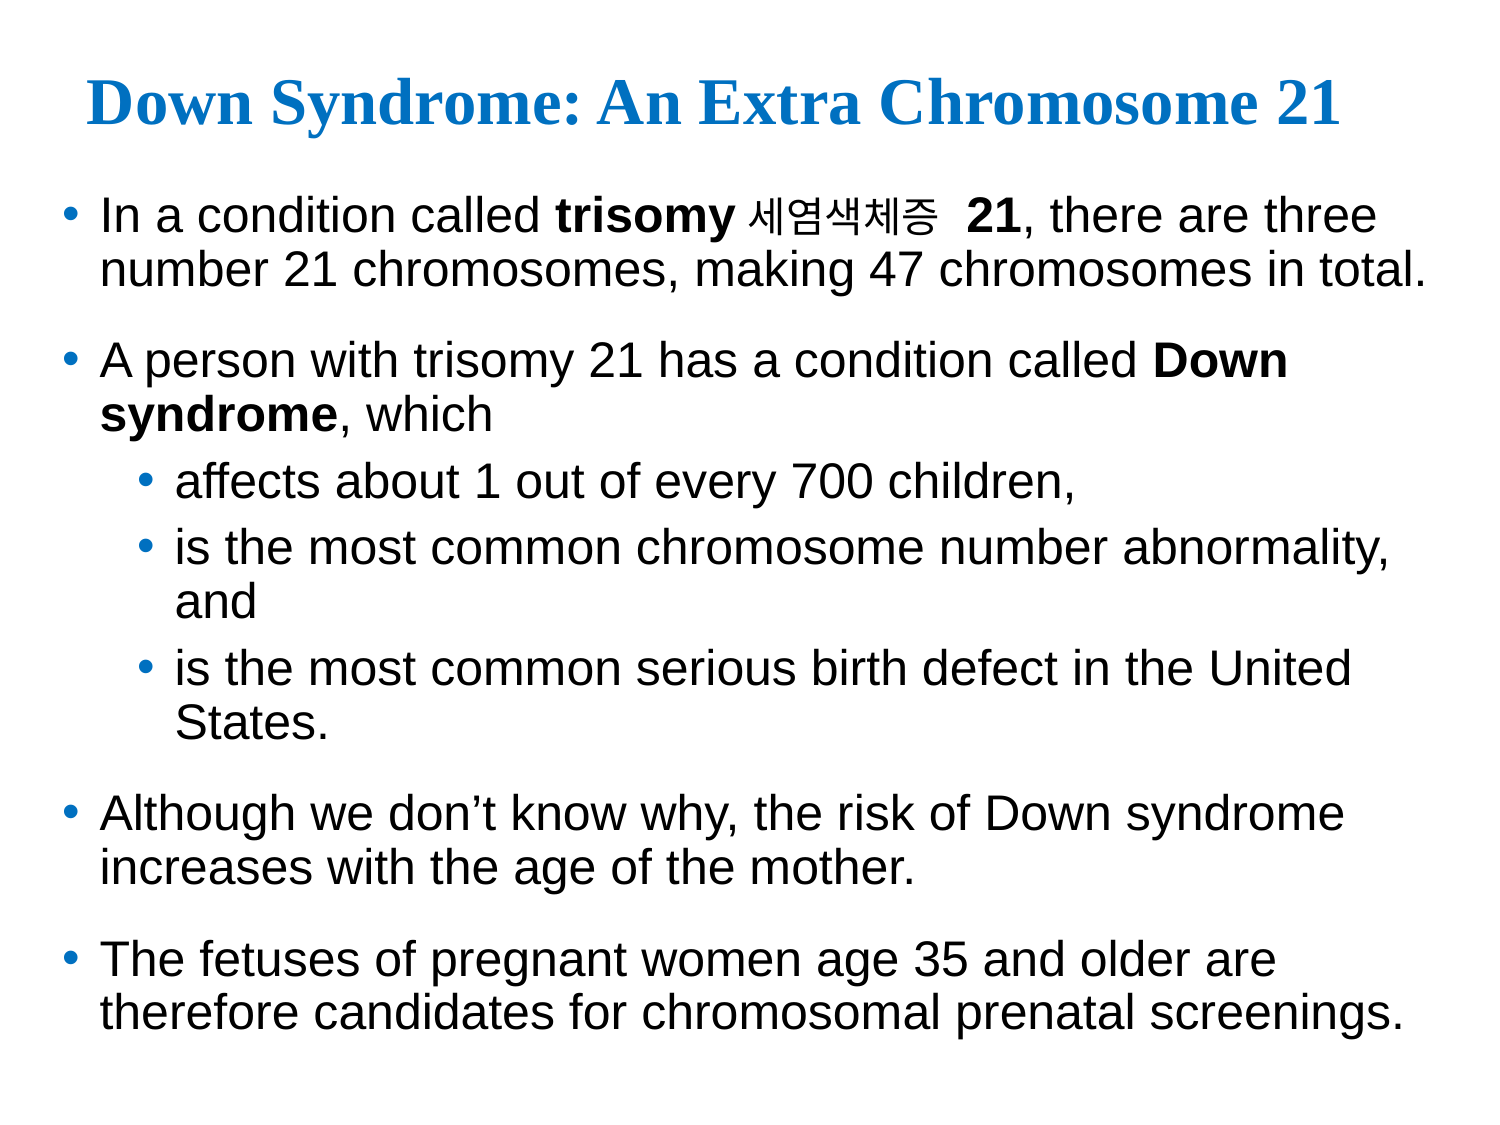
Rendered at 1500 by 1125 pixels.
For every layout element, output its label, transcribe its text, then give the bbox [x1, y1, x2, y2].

title Down Syndrome: An Extra Chromosome 21 [71, 59, 1388, 147]
list In a condition called trisomy세염색체증 21, there are three number 21 chromosomes, making 47 chromosomes in total. A person with trisomy 21 has a condition called Down syndrome, which affects about 1 out of every 700 children, is the most common chromosome number abnormality, and is the most common serious birth defect in the United States. Although we don’t know why, the risk of Down syndrome increases with the age of the mother. The fetuses of pregnant women age 35 and older are therefore candidates for chromosomal prenatal screenings. [47, 181, 1449, 1041]
